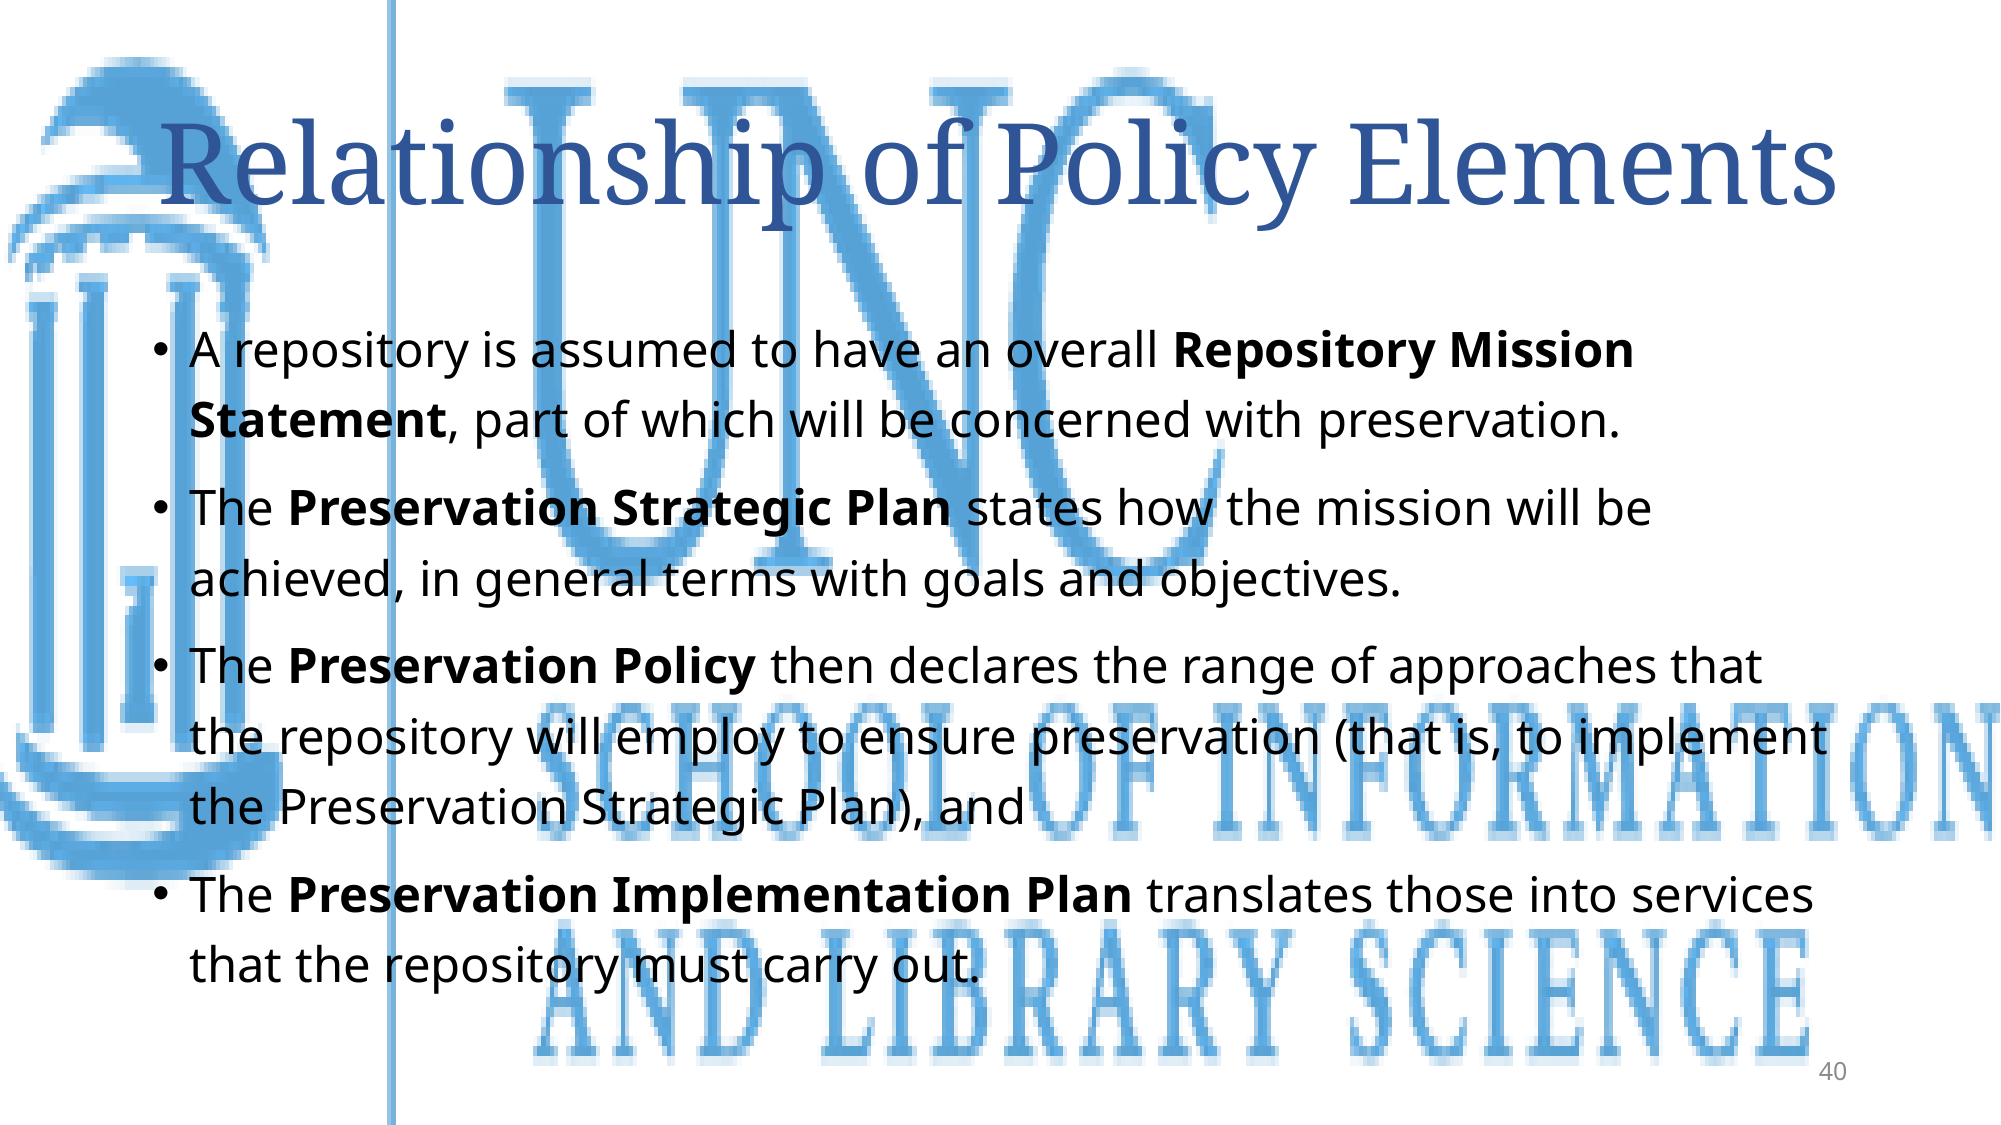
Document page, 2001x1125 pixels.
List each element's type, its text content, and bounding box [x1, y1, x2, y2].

slide_number 40 [1412, 1042, 1863, 1103]
list A repository is assumed to have an overall Repository Mission Statement, part of which will be concerned with preservation. The Preservation Strategic Plan states how the mission will be achieved, in general terms with goals and objectives. The Preservation Policy then declares the range of approaches that the repository will employ to ensure preservation (that is, to implement the Preservation Strategic Plan), and The Preservation Implementation Plan translates those into services that the repository must carry out. [137, 299, 1863, 1014]
picture [0, 0, 2001, 1125]
title Relationship of Policy Elements [137, 59, 1863, 278]
